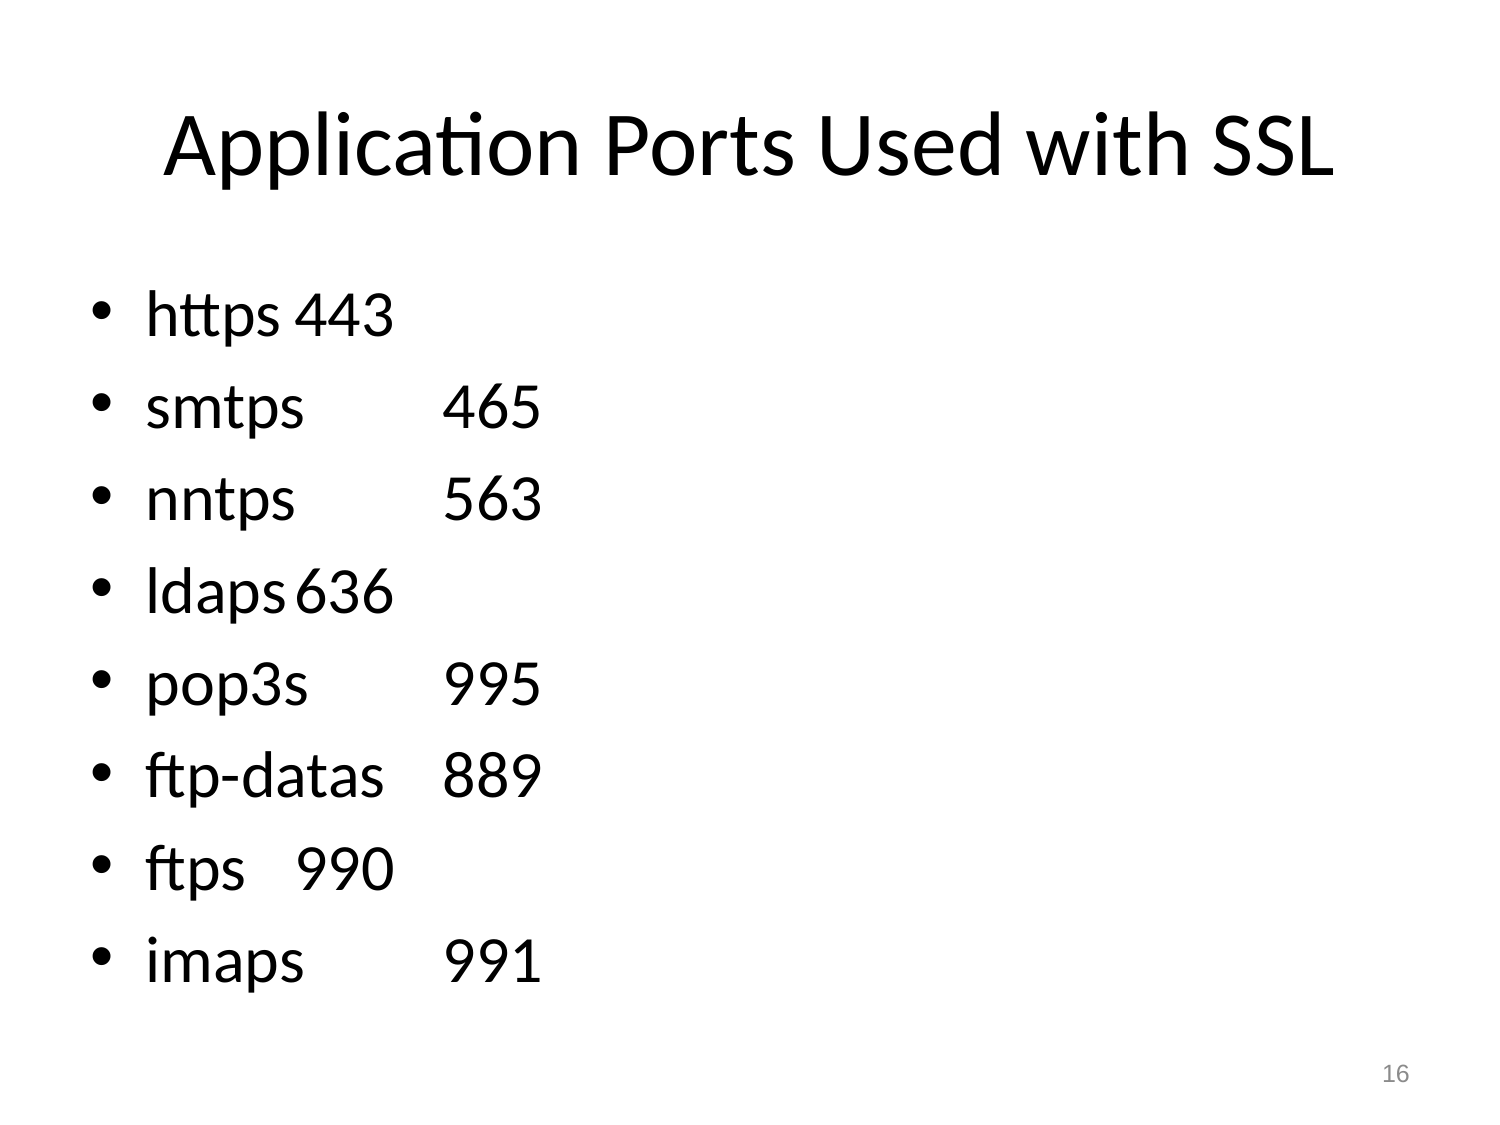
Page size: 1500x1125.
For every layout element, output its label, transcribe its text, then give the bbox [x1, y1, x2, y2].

title Application Ports Used with SSL [75, 45, 1425, 233]
slide_number 16 [1074, 1042, 1425, 1103]
list https 443 smtps 465 nntps 563 ldaps 636 pop3s 995 ftp-datas 889 ftps 990 imaps 991 [75, 262, 1425, 1005]
